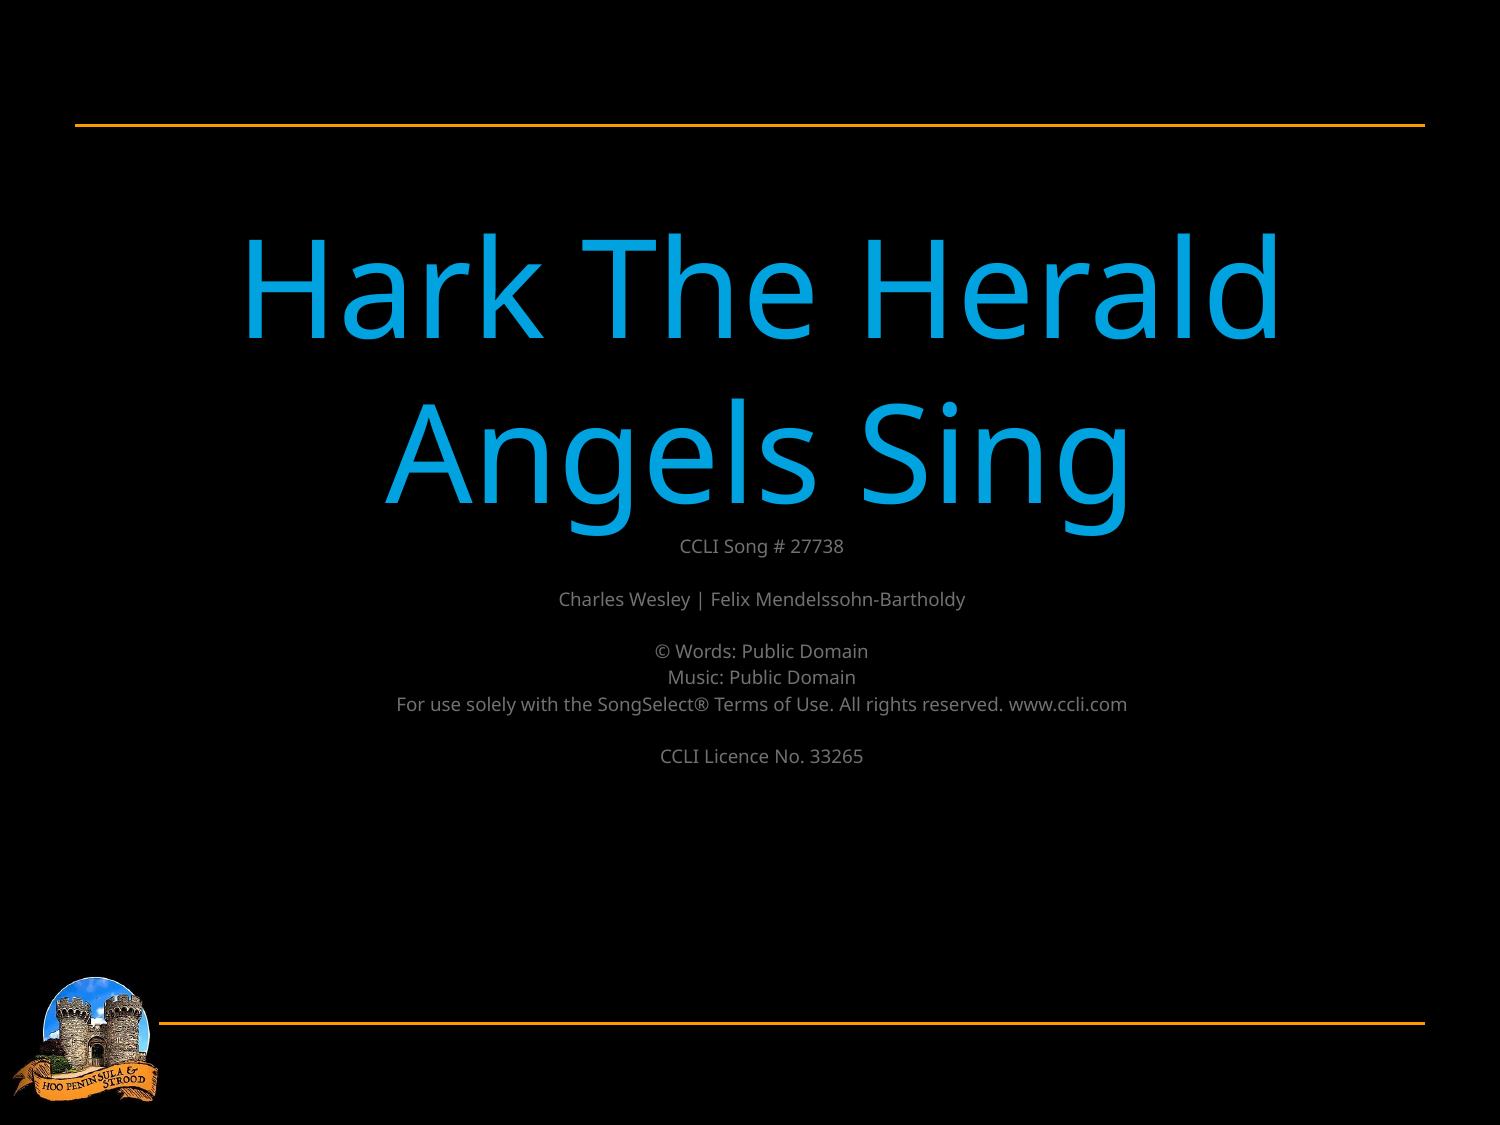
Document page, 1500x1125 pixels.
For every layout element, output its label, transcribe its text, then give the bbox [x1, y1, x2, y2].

subtitle Hark The Herald Angels Sing CCLI Song # 27738 Charles Wesley | Felix Mendelssohn-Bartholdy © Words: Public Domain Music: Public Domain For use solely with the SongSelect® Terms of Use. All rights reserved. www.ccli.com CCLI Licence No. 33265 [53, 30, 1471, 1094]
picture [11, 975, 160, 1103]
